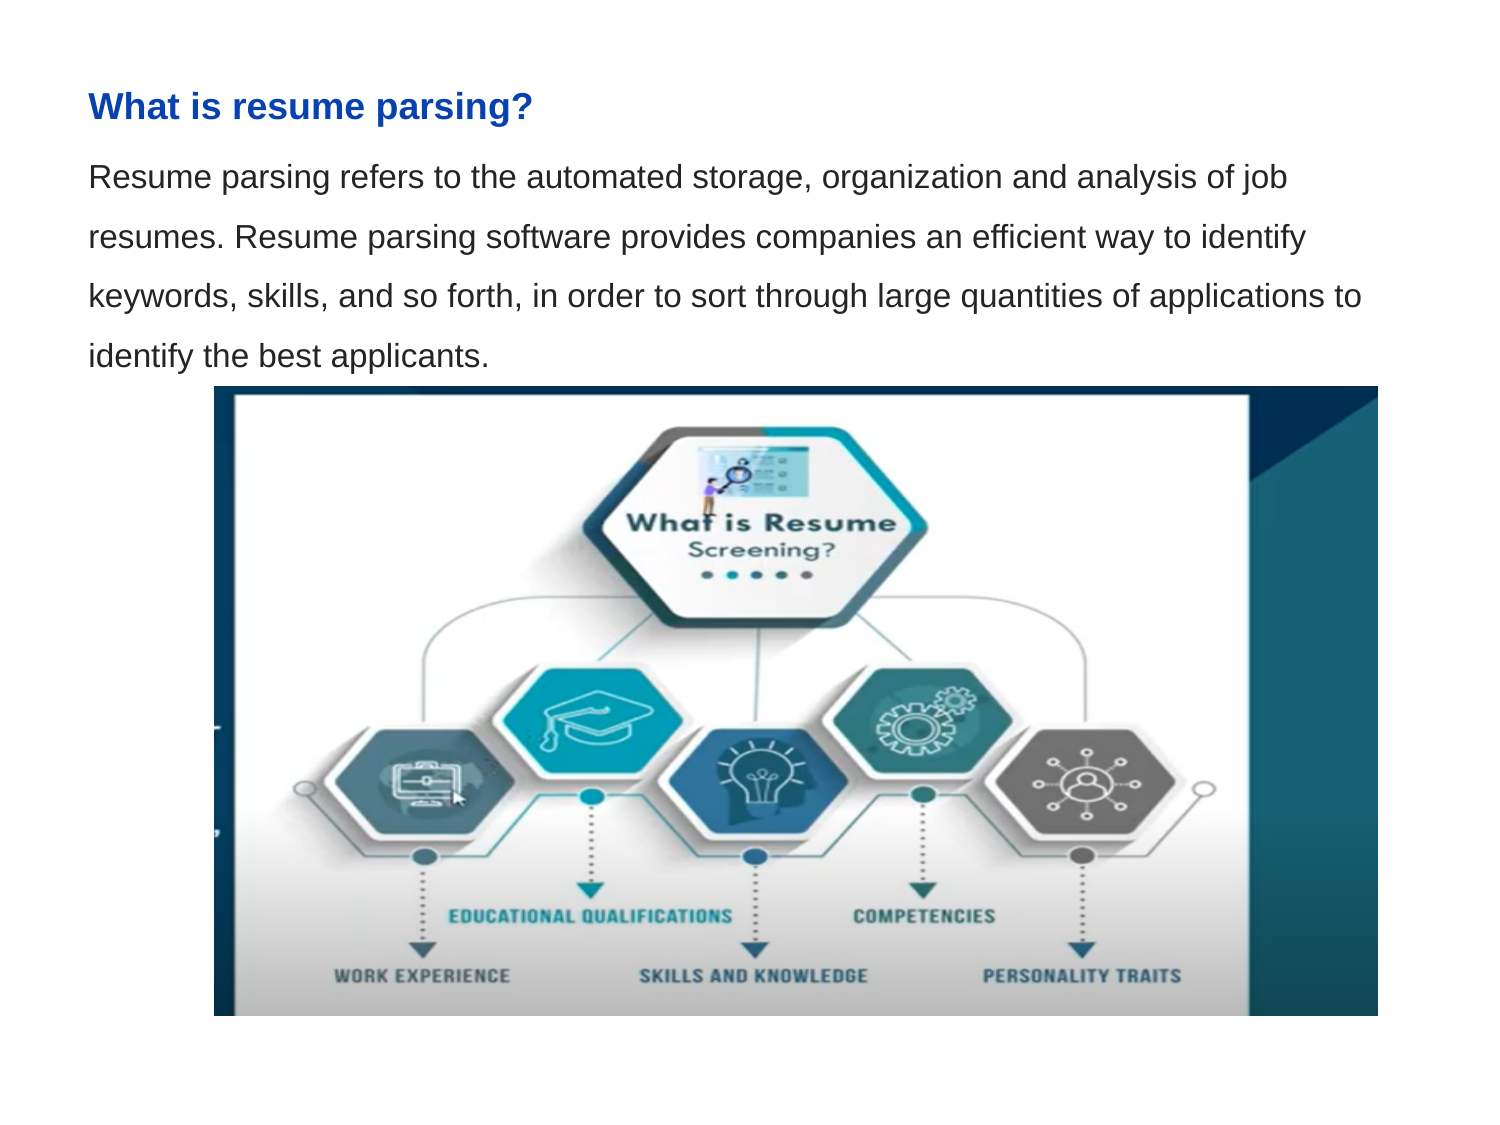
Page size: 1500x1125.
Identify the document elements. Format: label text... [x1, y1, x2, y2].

picture [214, 385, 1378, 1016]
list What is resume parsing? Resume parsing refers to the automated storage, organization and analysis of job resumes. Resume parsing software provides companies an efficient way to identify keywords, skills, and so forth, in order to sort through large quantities of applications to identify the best applicants. [73, 51, 1432, 1028]
